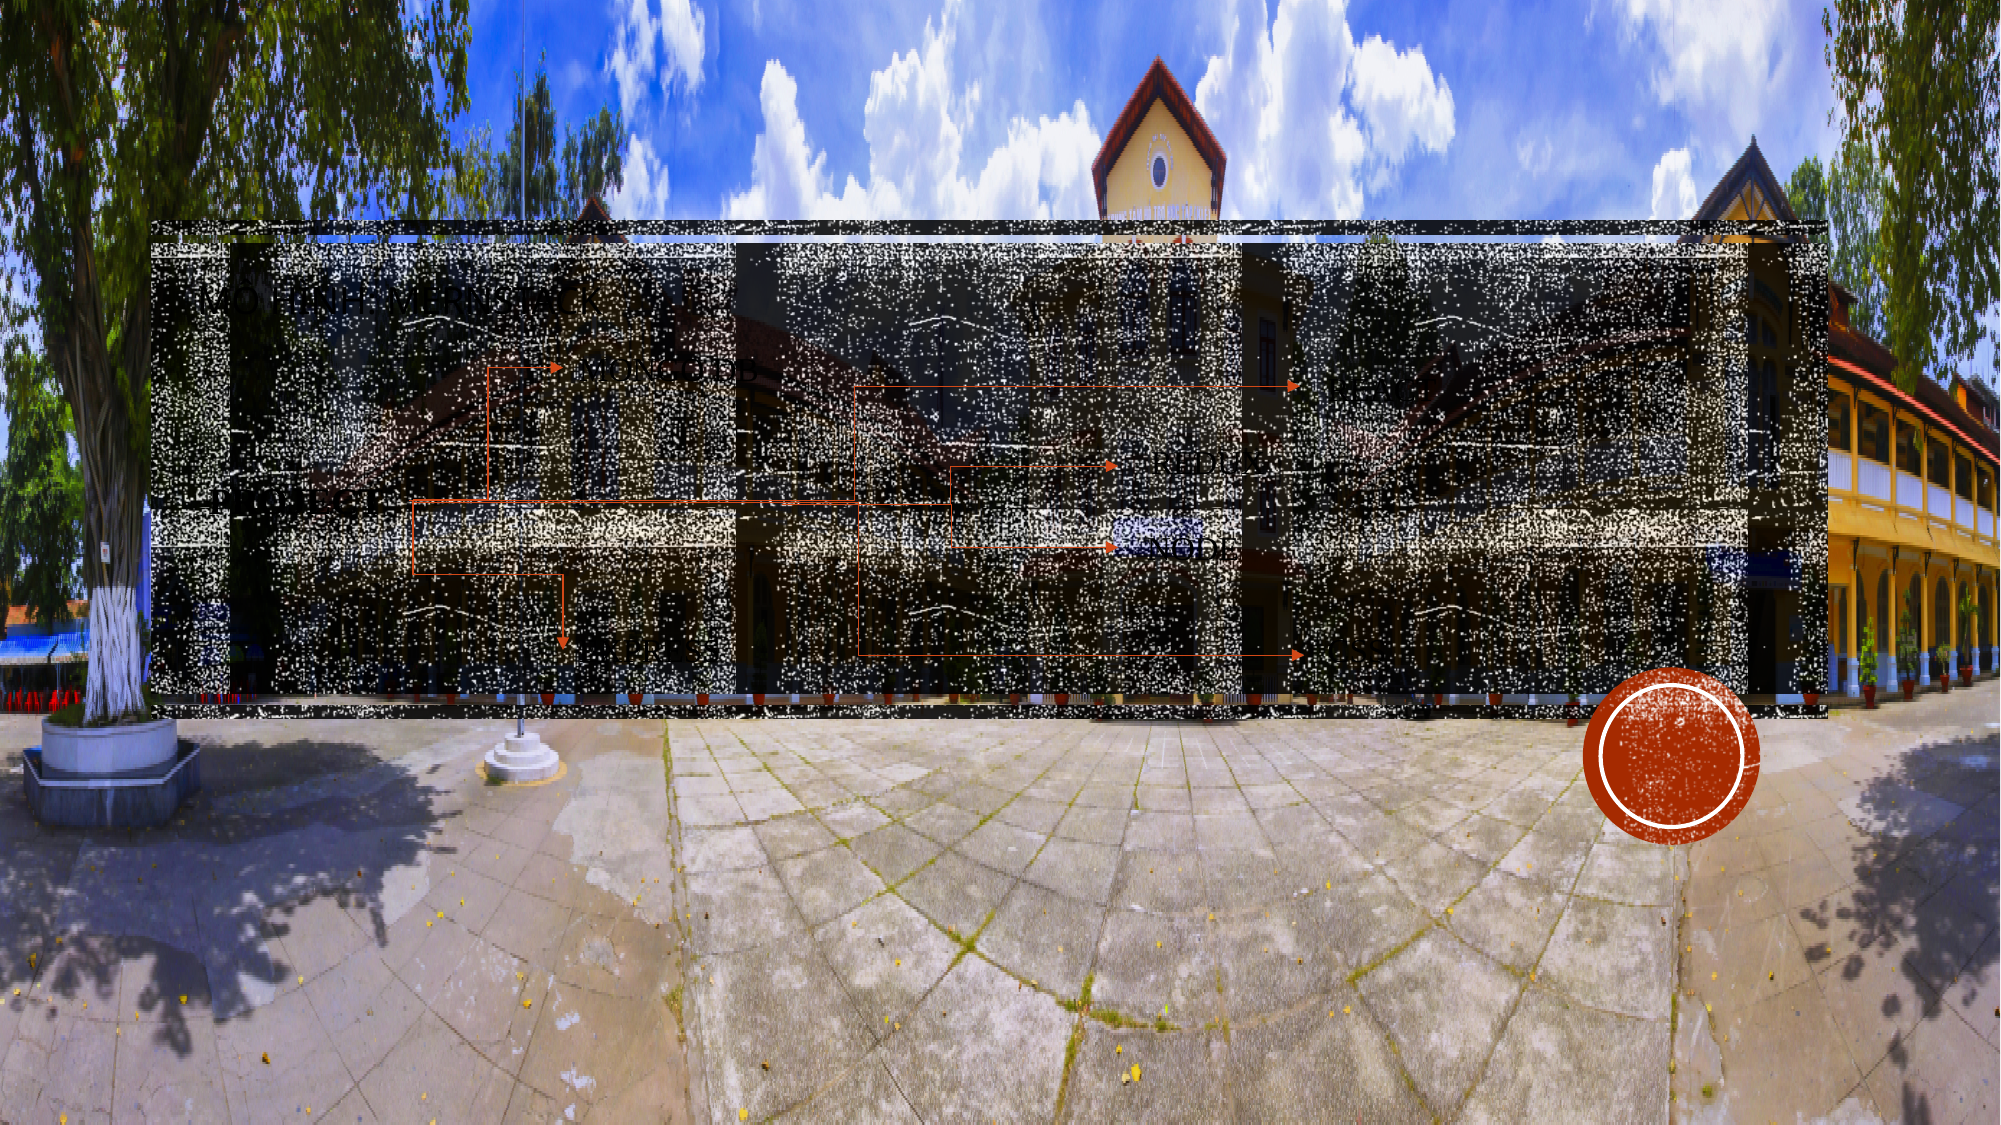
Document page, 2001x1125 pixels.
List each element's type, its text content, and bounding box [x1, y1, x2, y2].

picture [0, 0, 2001, 1125]
text_box EXPRESS [563, 656, 736, 677]
text_box CSS [1312, 622, 1402, 677]
text_box MONGO DB [564, 340, 774, 386]
text_box MÔ HÌNH: MERNSTACK [182, 269, 748, 330]
text_box PROJECT [193, 469, 400, 530]
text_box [411, 388, 1299, 500]
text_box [784, 468, 1116, 502]
text_box REACT [1312, 360, 1452, 416]
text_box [415, 370, 561, 385]
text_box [786, 507, 1116, 545]
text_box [414, 504, 1303, 656]
